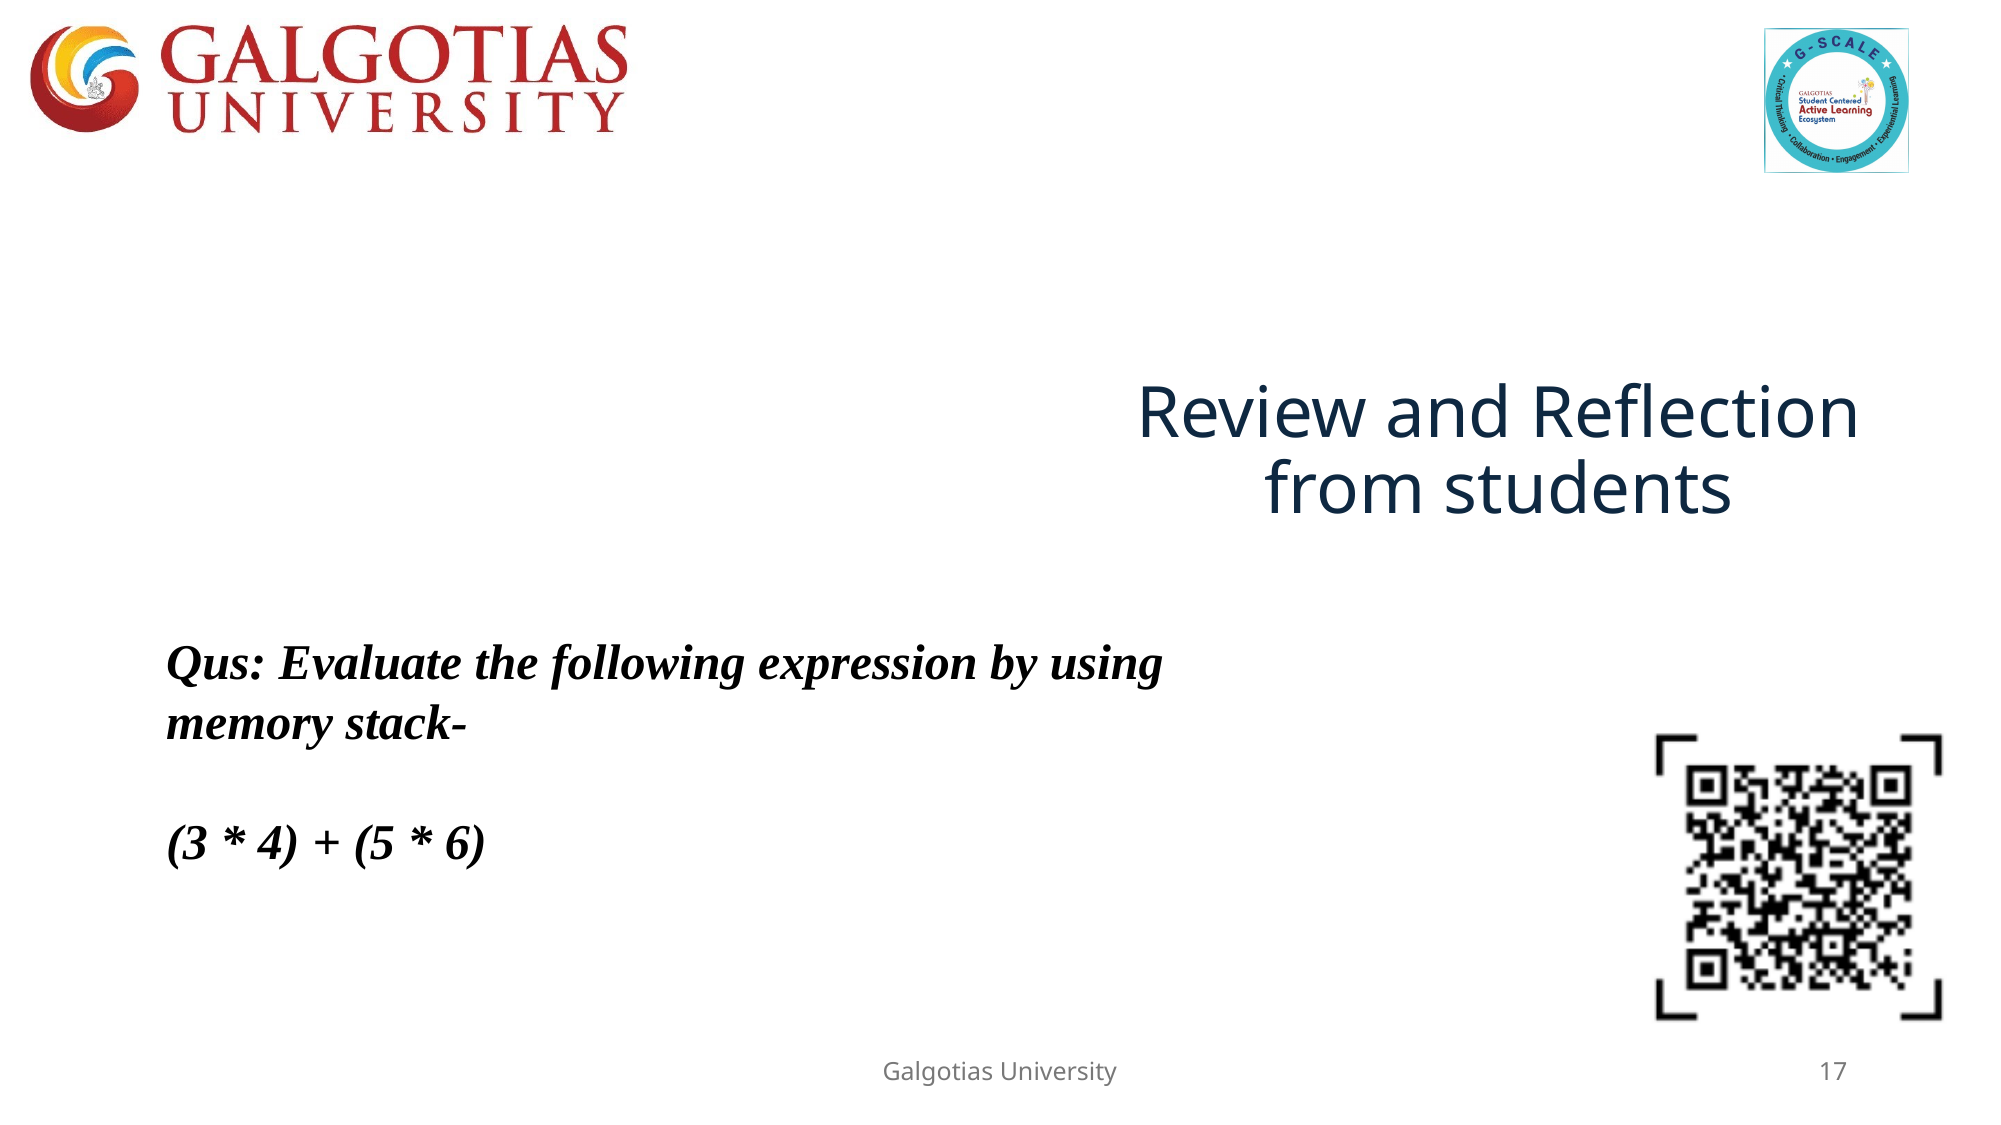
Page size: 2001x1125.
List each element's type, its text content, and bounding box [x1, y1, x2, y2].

picture [16, 18, 641, 141]
picture [1764, 28, 1909, 173]
slide_number 17 [1412, 1042, 1863, 1103]
title Review and Reflection from students [1105, 368, 1894, 582]
text_box Qus: Evaluate the following expression by using memory stack- (3 * 4) + (5 * 6) [151, 622, 1293, 877]
footer Galgotias University [662, 1042, 1338, 1103]
picture [1636, 719, 1971, 1040]
